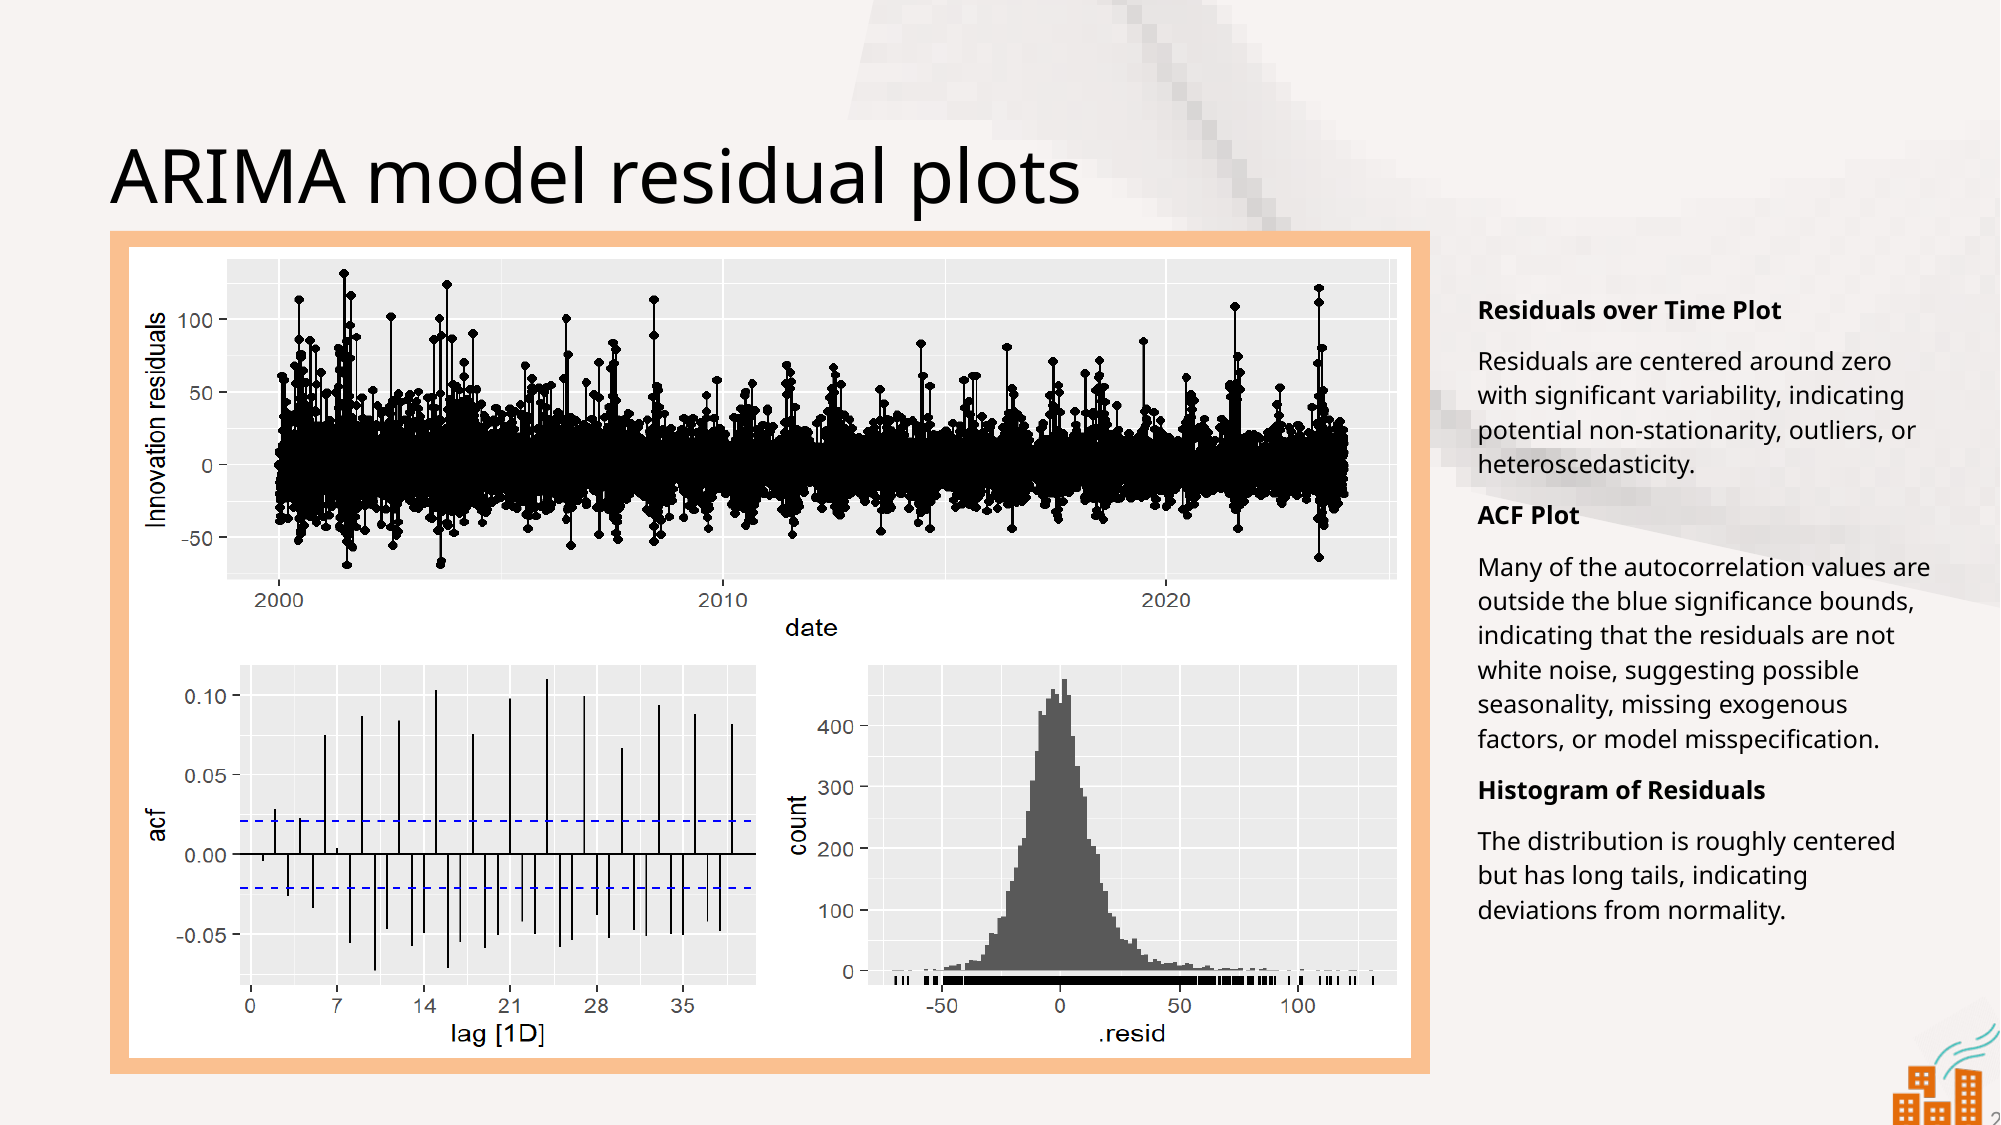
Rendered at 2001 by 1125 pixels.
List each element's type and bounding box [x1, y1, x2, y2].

text_box [0, 0, 2000, 1125]
picture [129, 247, 1411, 1058]
picture [1883, 993, 2000, 1125]
